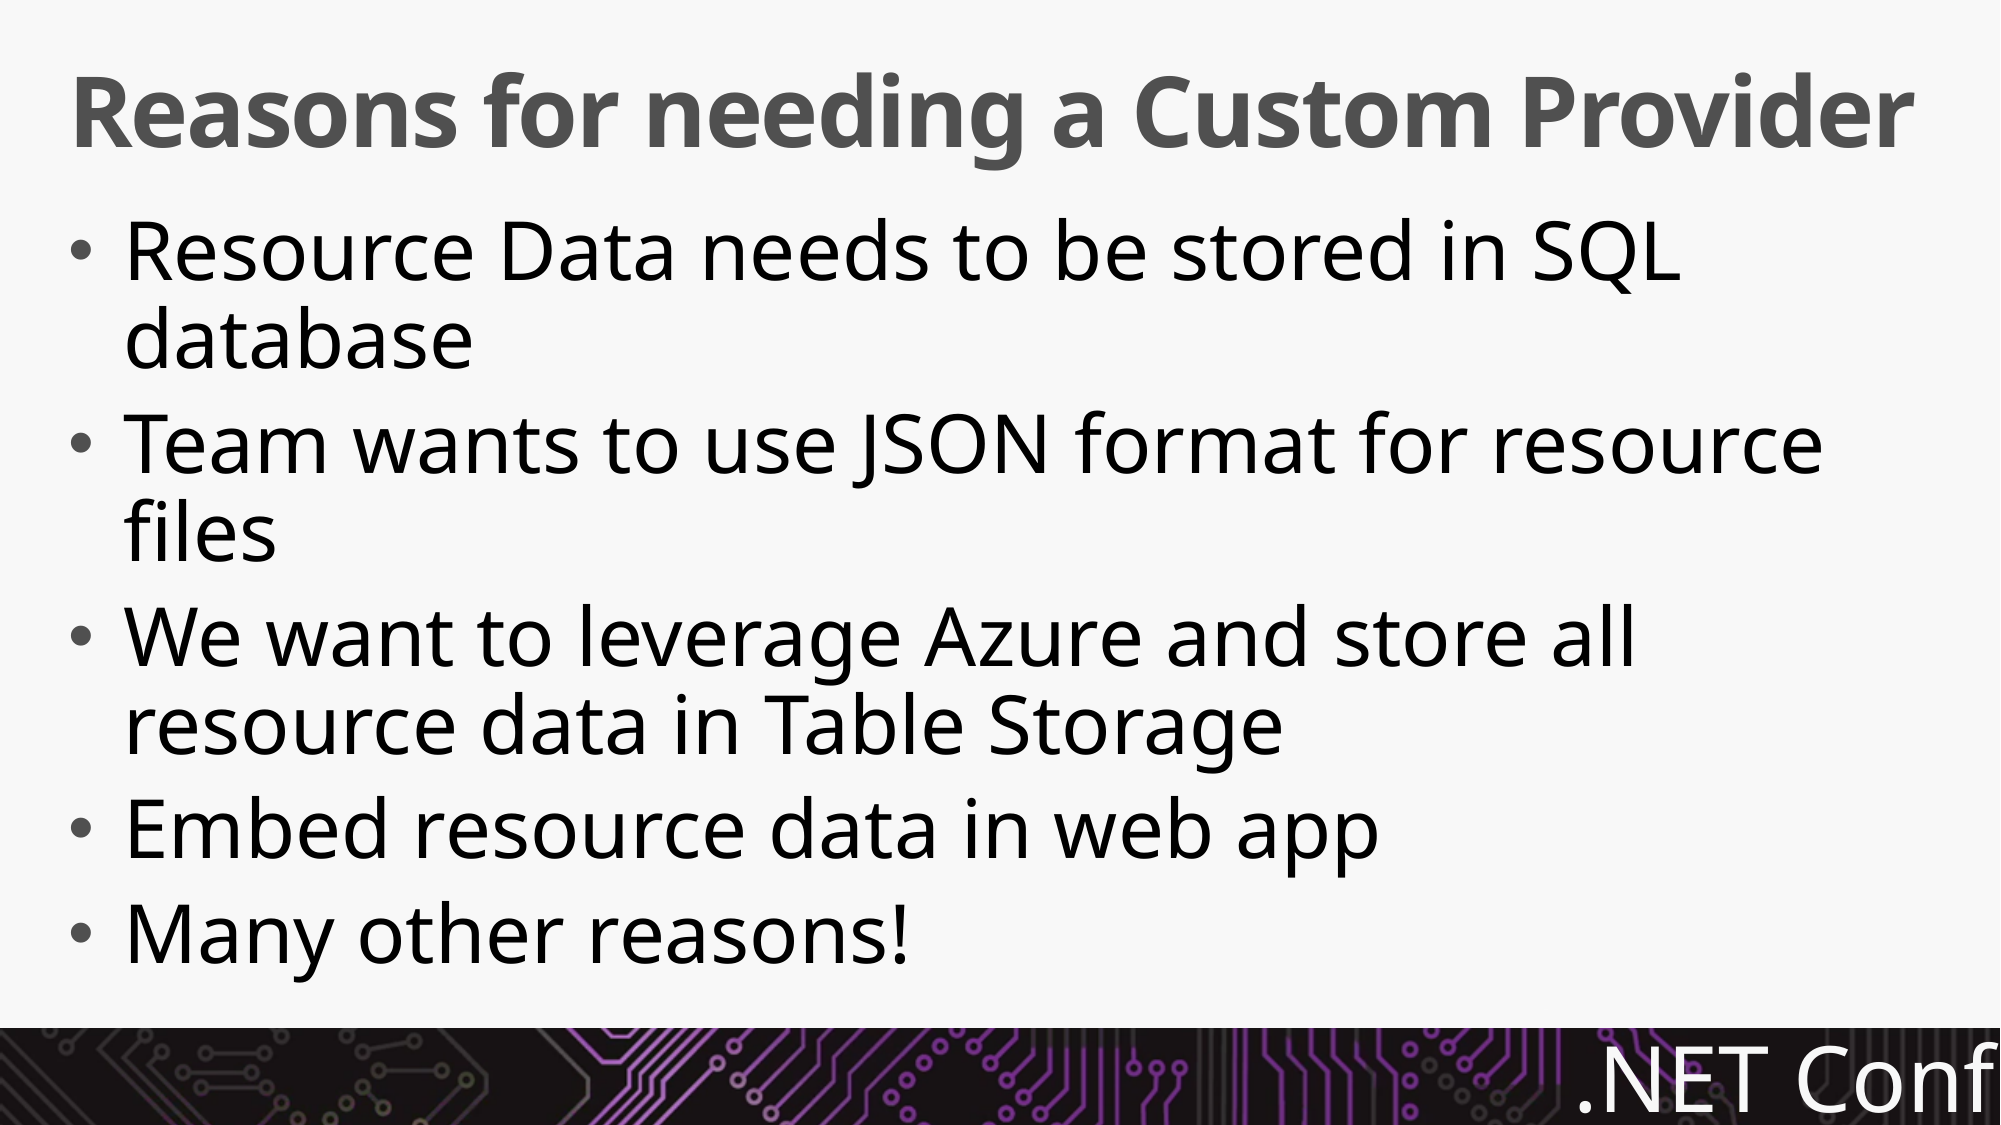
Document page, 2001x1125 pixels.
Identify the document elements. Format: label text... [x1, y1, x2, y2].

list Resource Data needs to be stored in SQL database Team wants to use JSON format for resource files We want to leverage Azure and store all resource data in Table Storage Embed resource data in web app Many other reasons! [44, 195, 1956, 839]
title Reasons for needing a Custom Provider [44, 47, 1957, 196]
picture [0, 1028, 2000, 1125]
